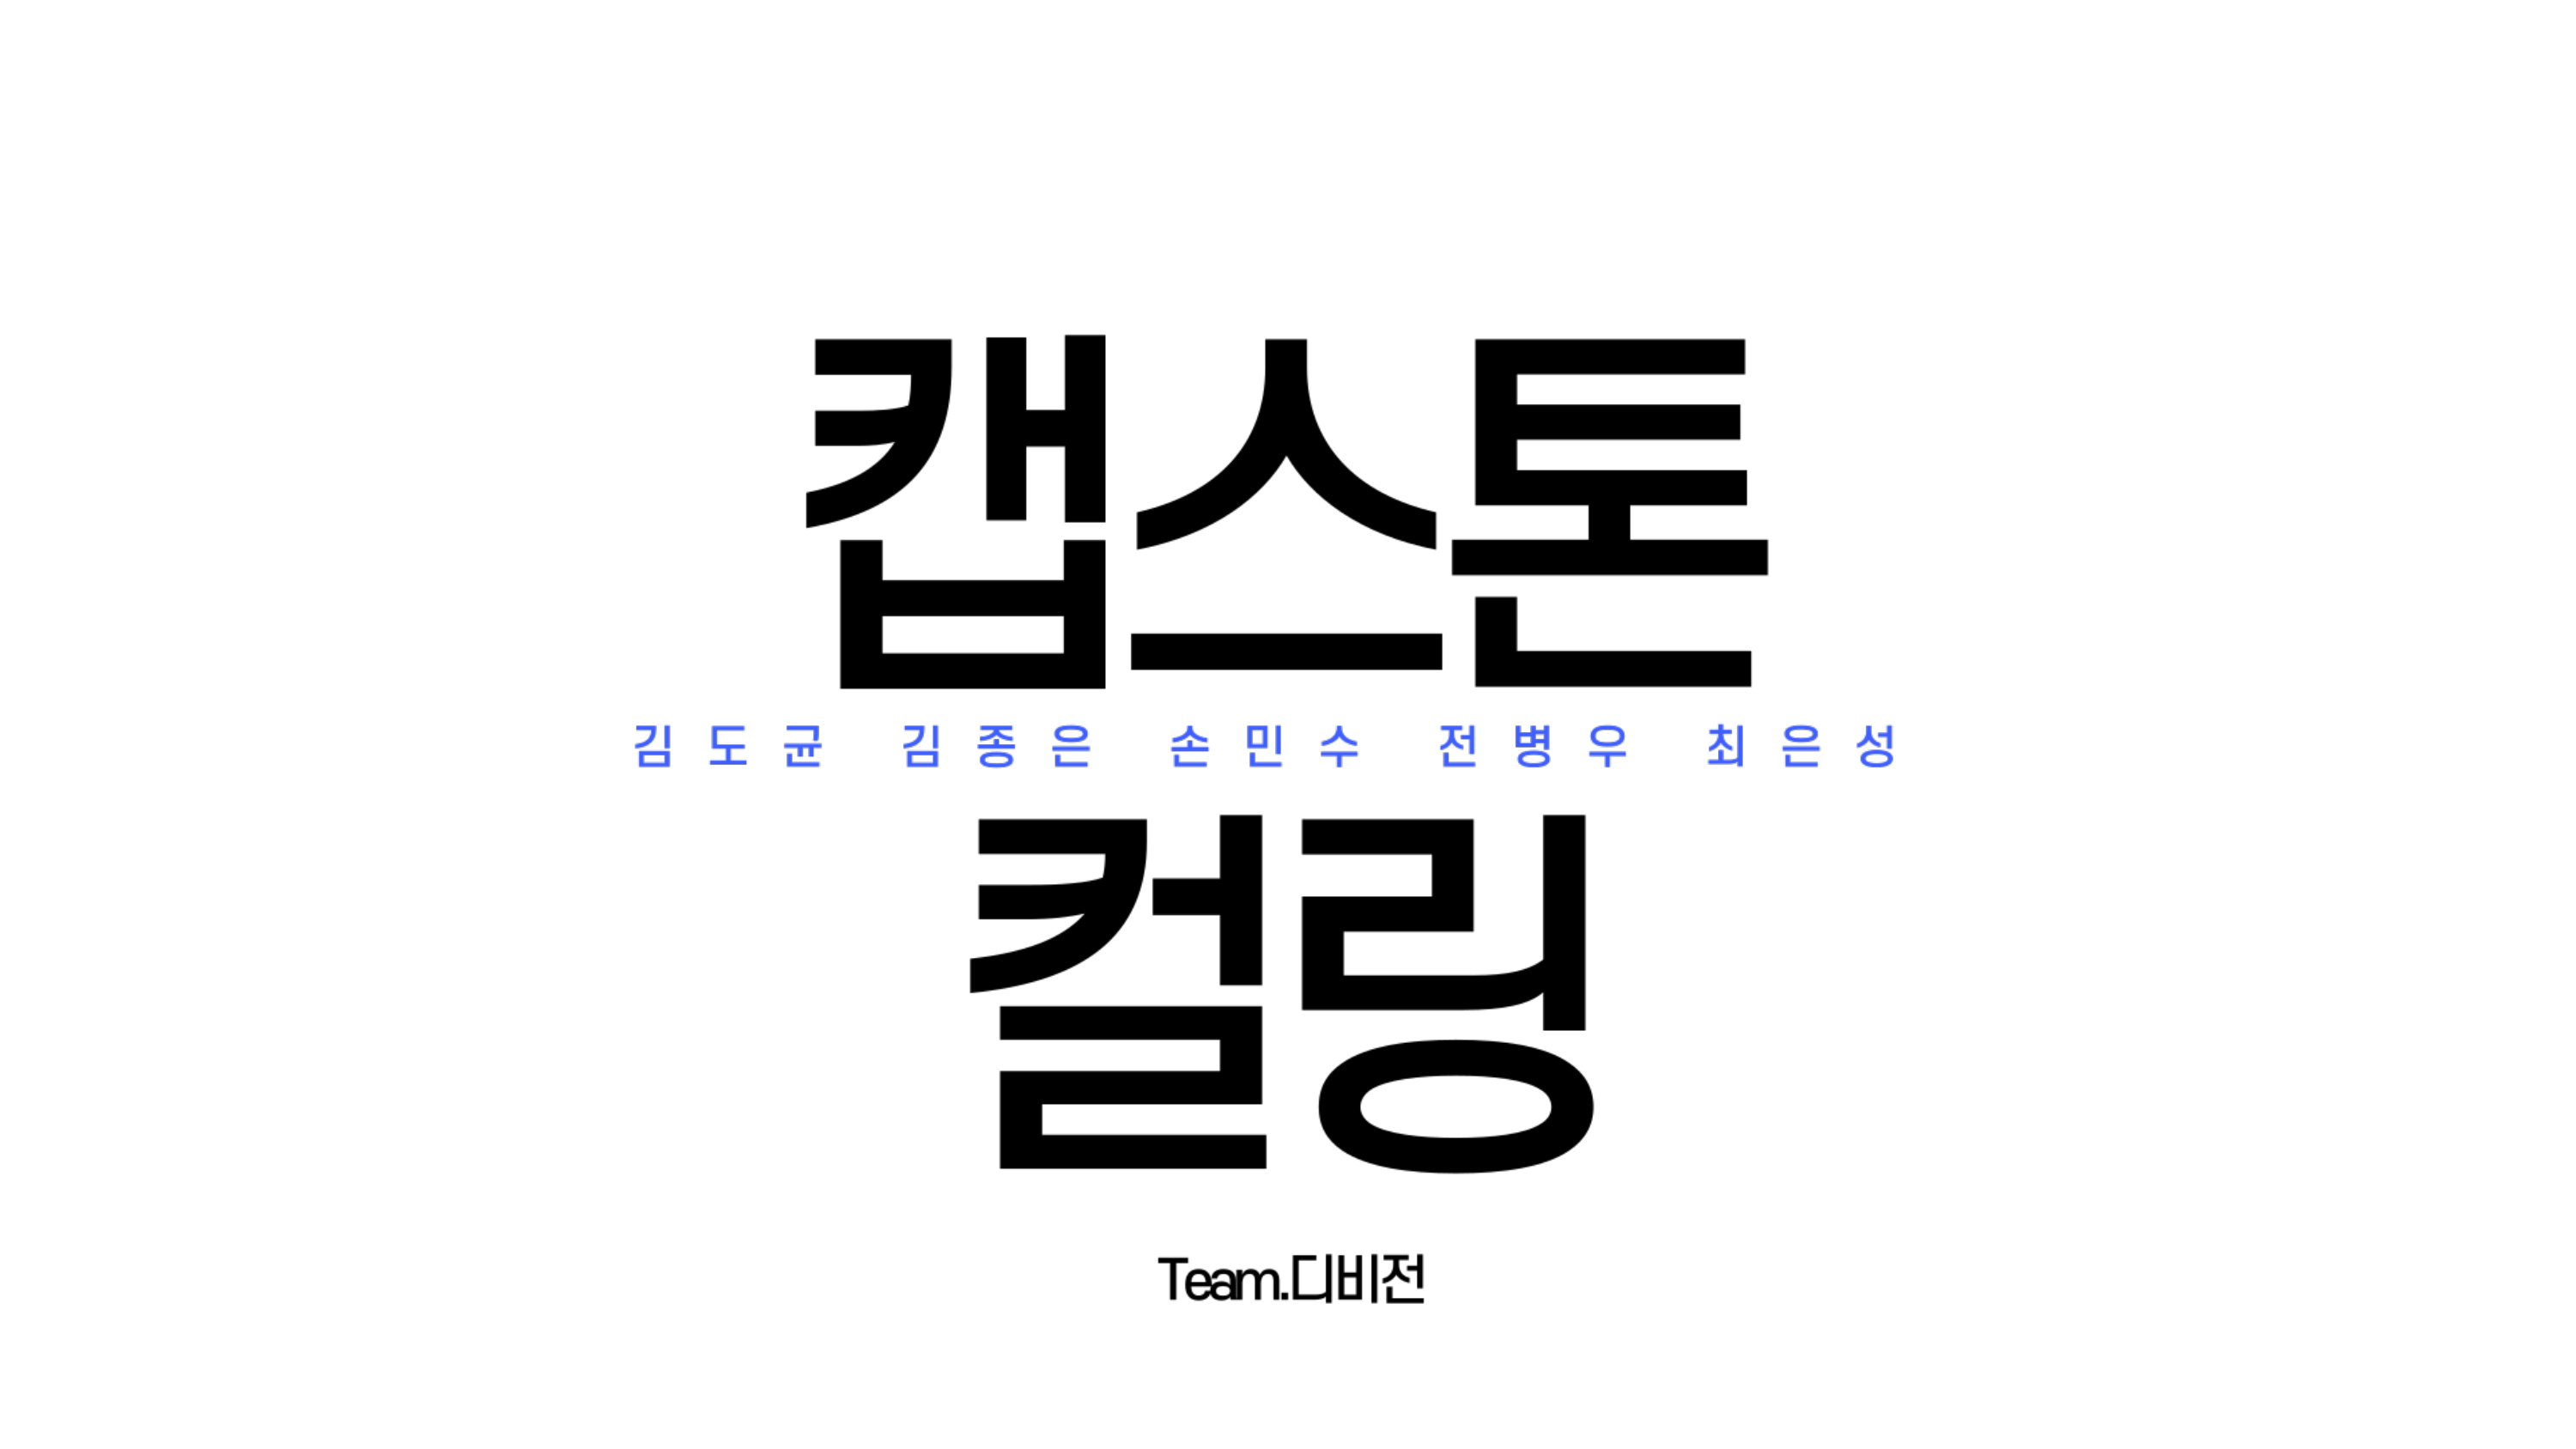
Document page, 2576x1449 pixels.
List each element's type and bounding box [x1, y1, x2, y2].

picture [460, 167, 1994, 1349]
